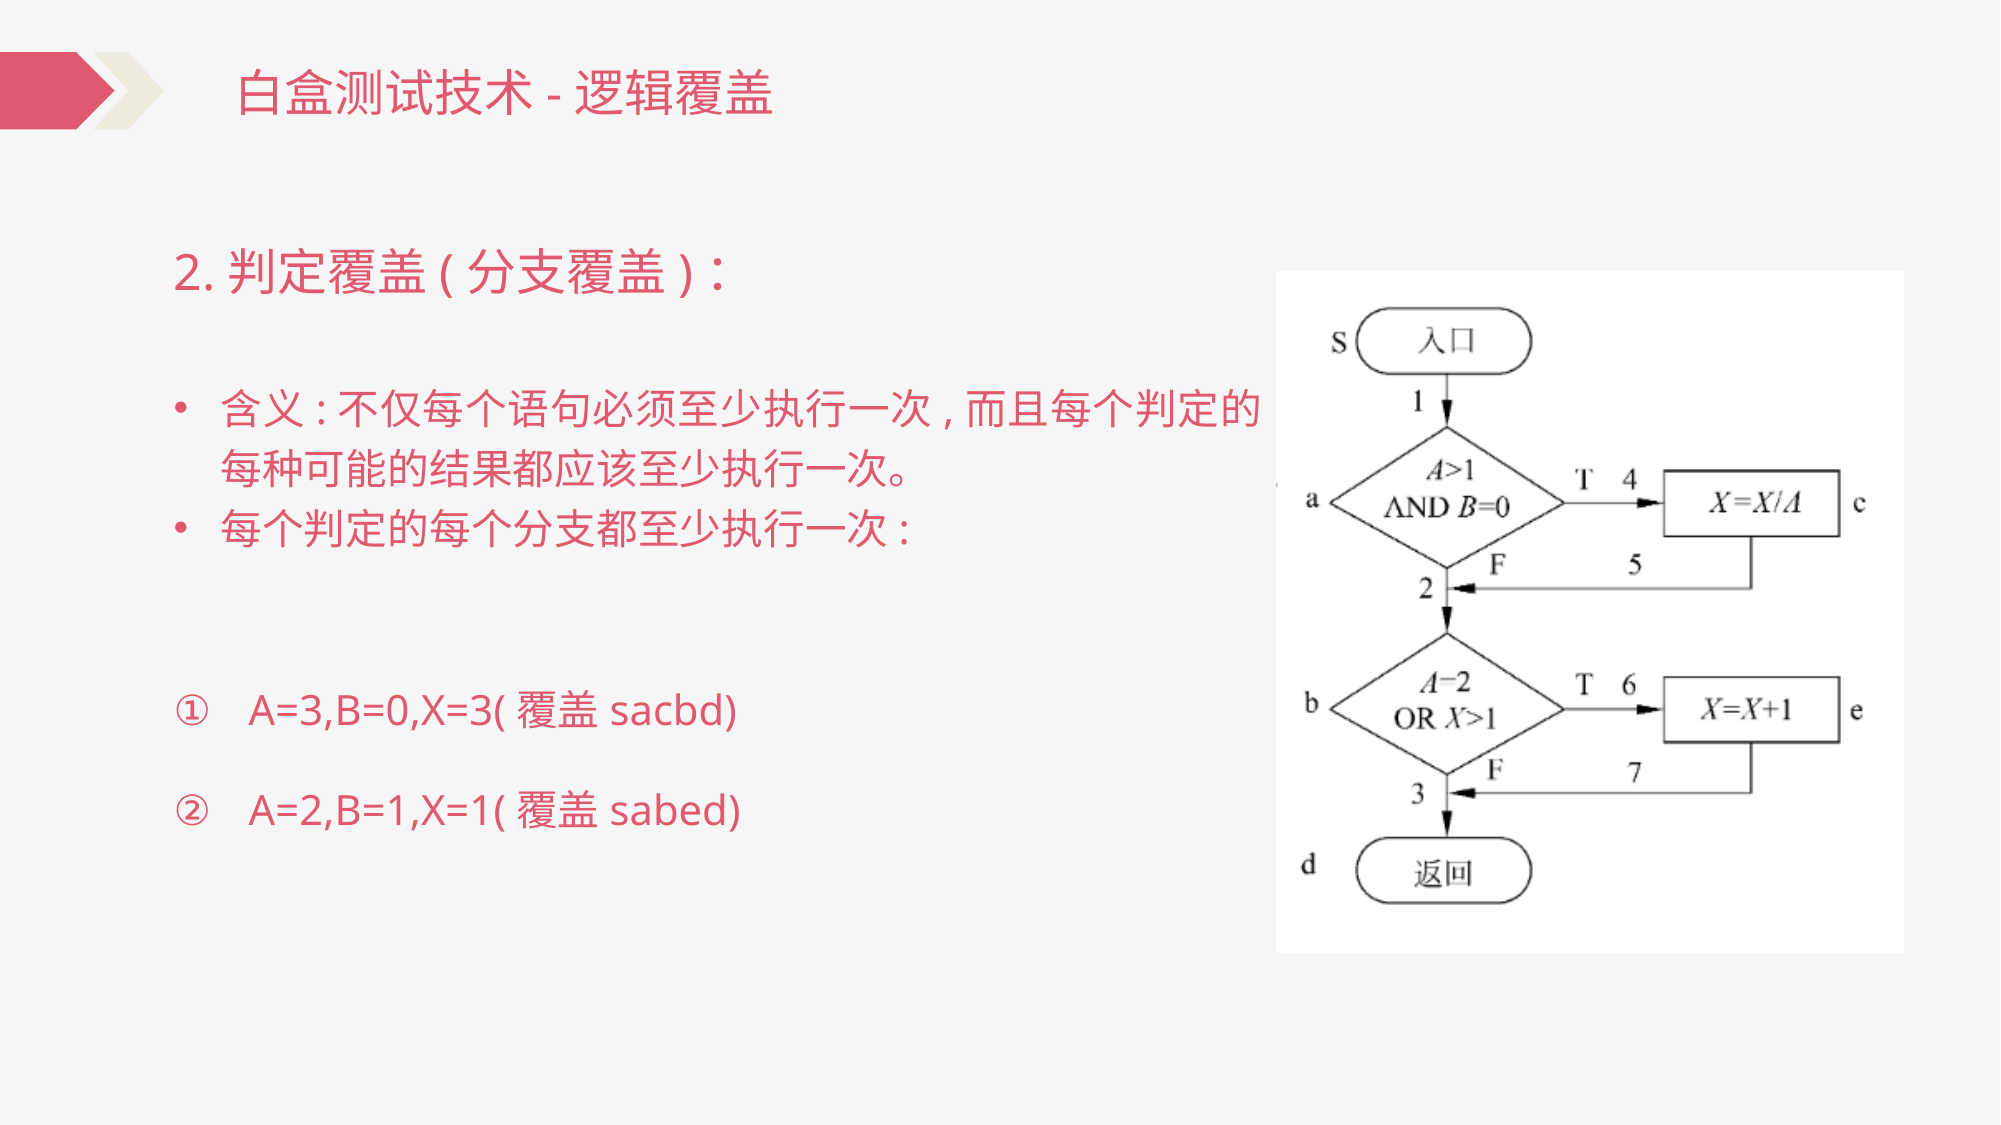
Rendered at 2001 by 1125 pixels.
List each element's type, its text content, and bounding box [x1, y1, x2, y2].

text_box A=3,B=0,X=3(覆盖sacbd) A=2,B=1,X=1(覆盖sabed) [158, 676, 1024, 842]
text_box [195, 42, 1430, 190]
picture [1276, 271, 1904, 953]
text_box 2.判定覆盖(分支覆盖)： 含义:不仅每个语句必须至少执行一次,而且每个判定的每种可能的结果都应该至少执行一次。 每个判定的每个分支都至少执行一次: [159, 221, 1277, 560]
